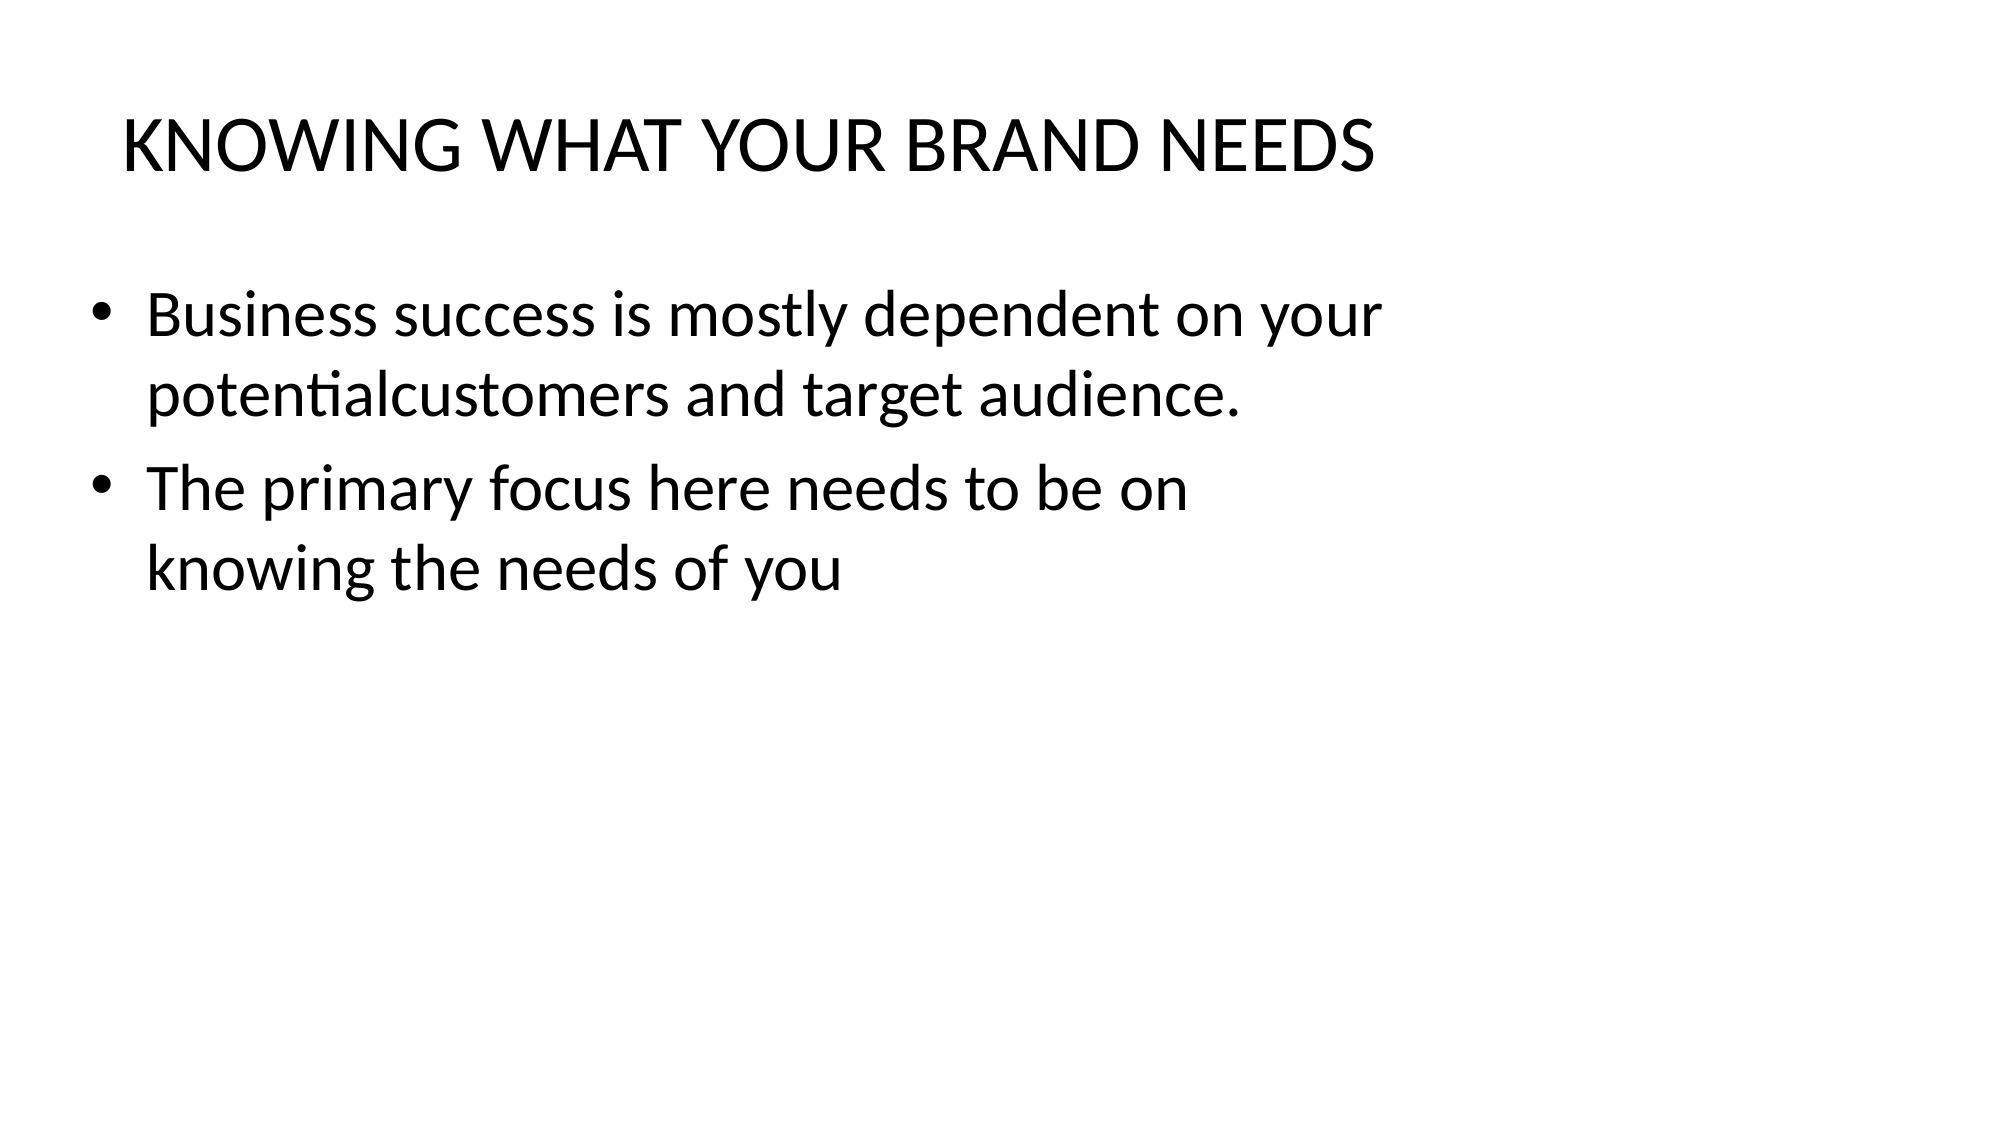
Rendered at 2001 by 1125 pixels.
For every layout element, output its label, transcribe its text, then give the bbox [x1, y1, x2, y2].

title KNOWING WHAT YOUR BRAND NEEDS [75, 45, 1425, 233]
list Business success is mostly dependent on your potentialcustomers and target audience. The primary focus here needs to be on knowing the needs of you [75, 262, 1425, 1005]
